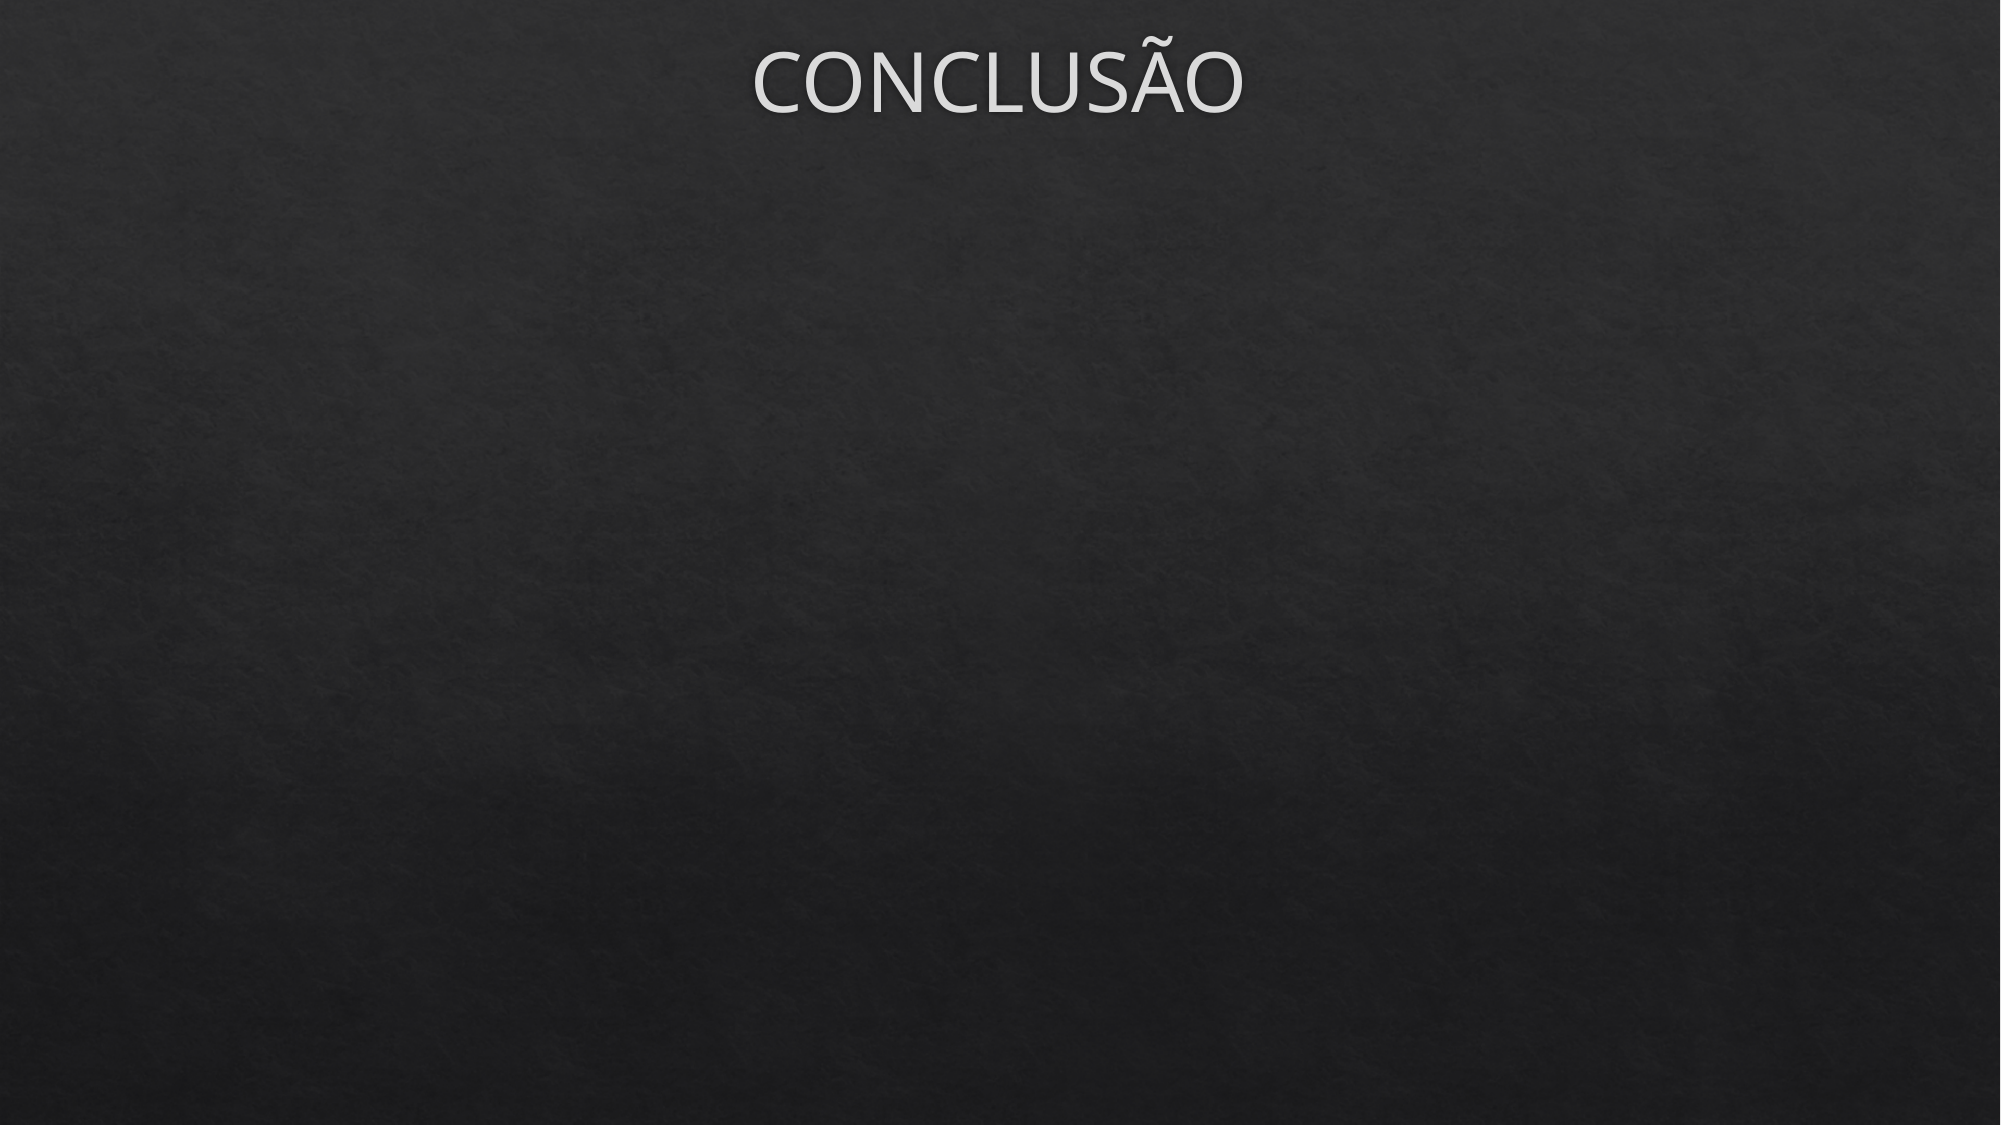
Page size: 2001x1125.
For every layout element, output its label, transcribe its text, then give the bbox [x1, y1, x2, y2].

title CONCLUSÃO [149, 0, 1849, 160]
